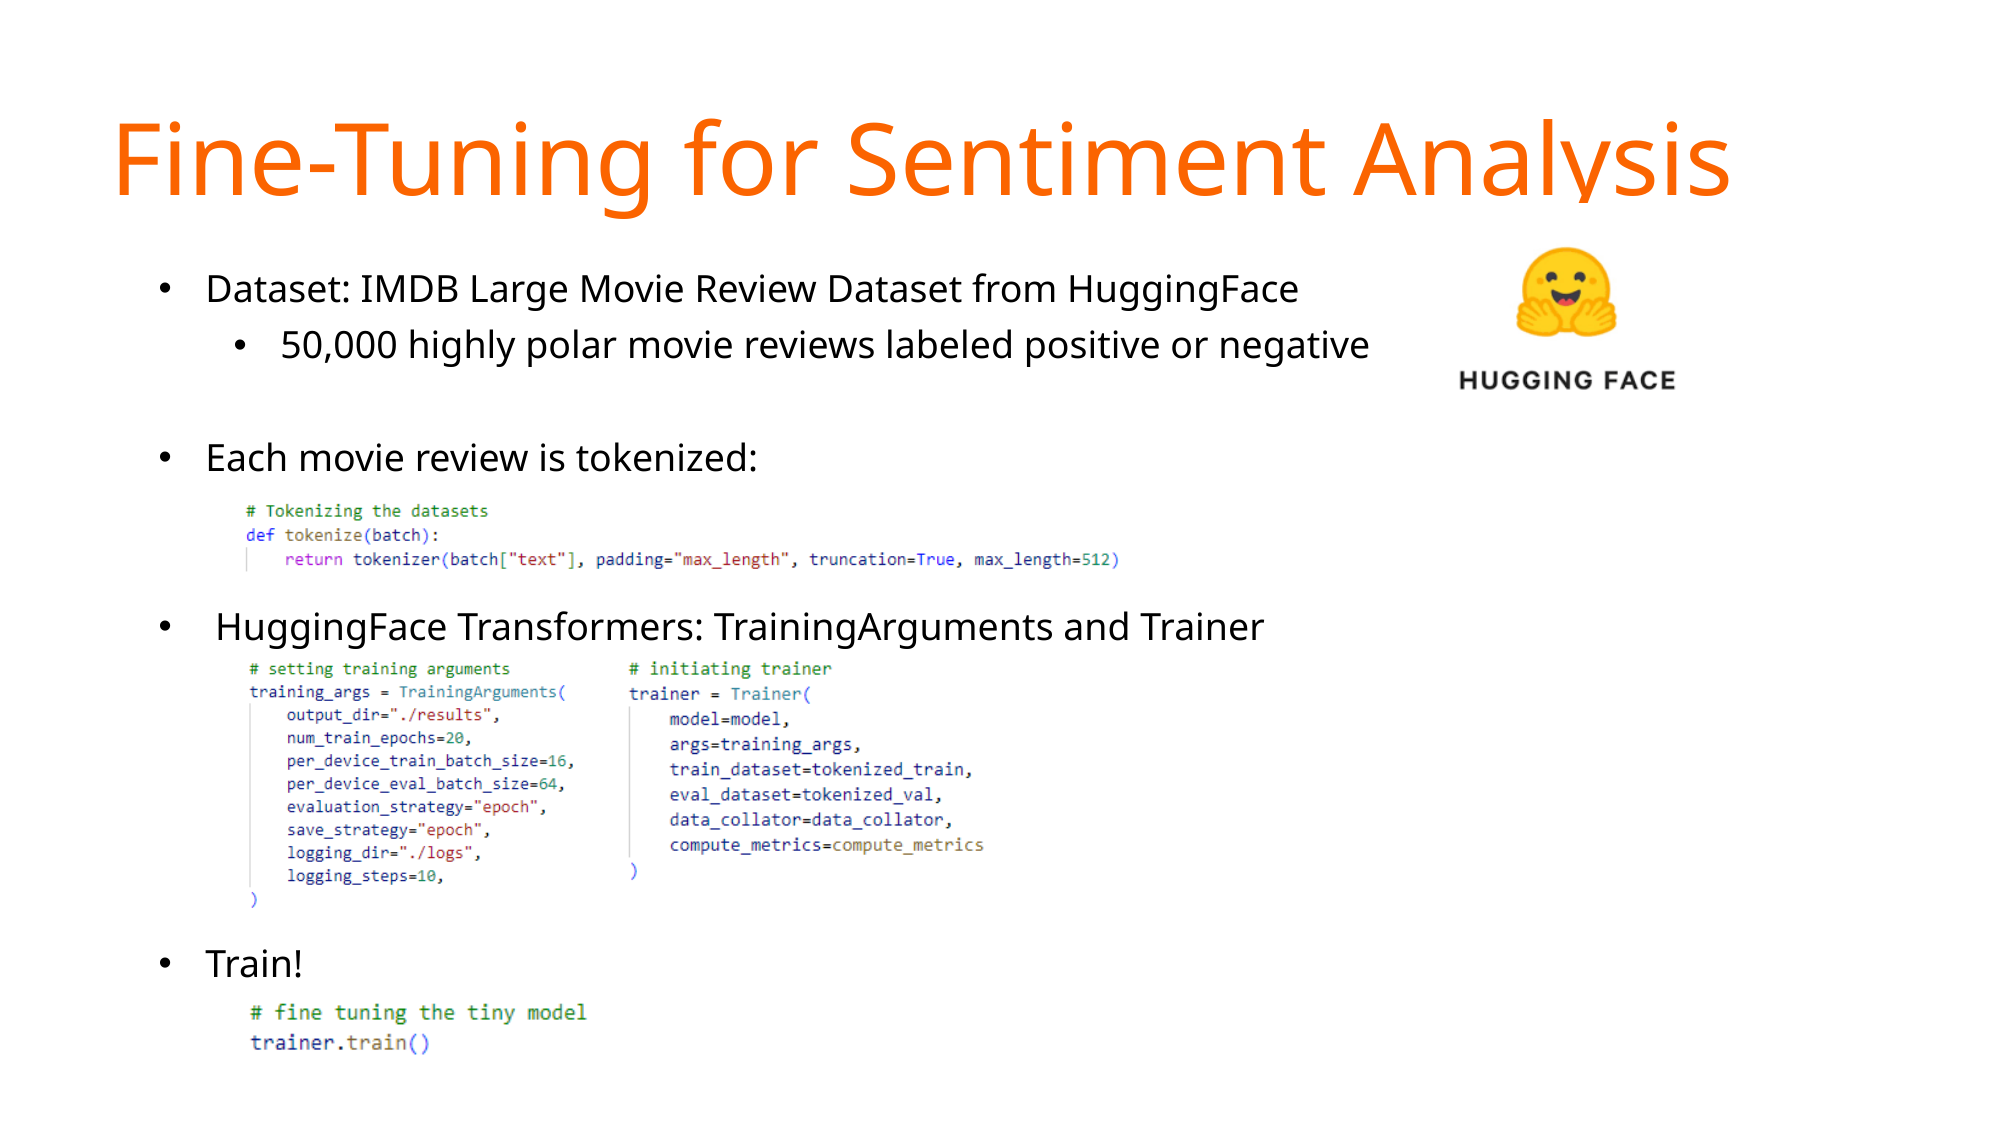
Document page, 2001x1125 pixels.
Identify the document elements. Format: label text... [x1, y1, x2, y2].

picture [241, 655, 585, 920]
picture [625, 655, 1005, 892]
picture [1395, 203, 1739, 423]
text_box Dataset: IMDB Large Movie Review Dataset from HuggingFace 50,000 highly polar movie reviews labeled positive or negative Each movie review is tokenized: HuggingFace Transformers: TrainingArguments and Trainer Train! [143, 246, 1628, 1076]
picture [241, 993, 620, 1069]
text_box Fine-Tuning for Sentiment Analysis [95, 88, 1907, 223]
picture [241, 499, 1129, 583]
